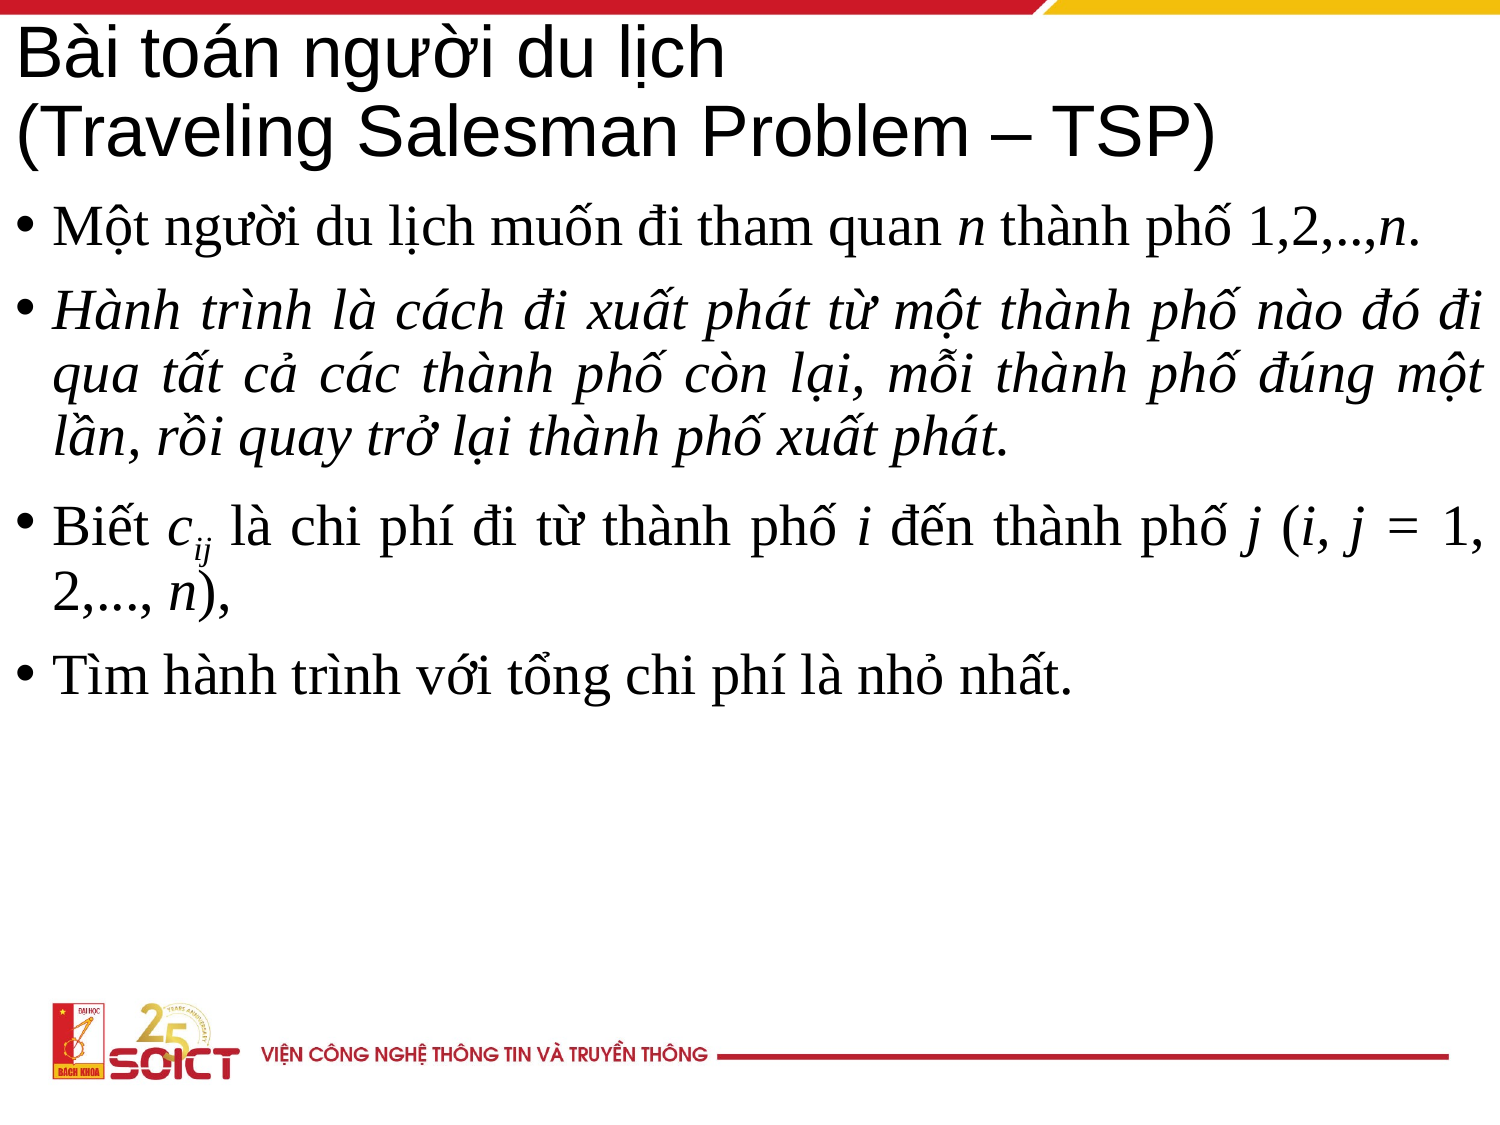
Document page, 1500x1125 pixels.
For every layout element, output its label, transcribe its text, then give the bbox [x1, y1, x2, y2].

title Bài toán người du lịch (Traveling Salesman Problem – TSP) [0, 37, 1397, 150]
picture [0, 988, 1500, 1125]
list Một người du lịch muốn đi tham quan n thành phố 1,2,..,n. Hành trình là cách đi xuất phát từ một thành phố nào đó đi qua tất cả các thành phố còn lại, mỗi thành phố đúng một lần, rồi quay trở lại thành phố xuất phát. Biết cij là chi phí đi từ thành phố i đến thành phố j (i, j = 1, 2,..., n), Tìm hành trình với tổng chi phí là nhỏ nhất. [0, 187, 1500, 988]
picture [0, 0, 1500, 187]
